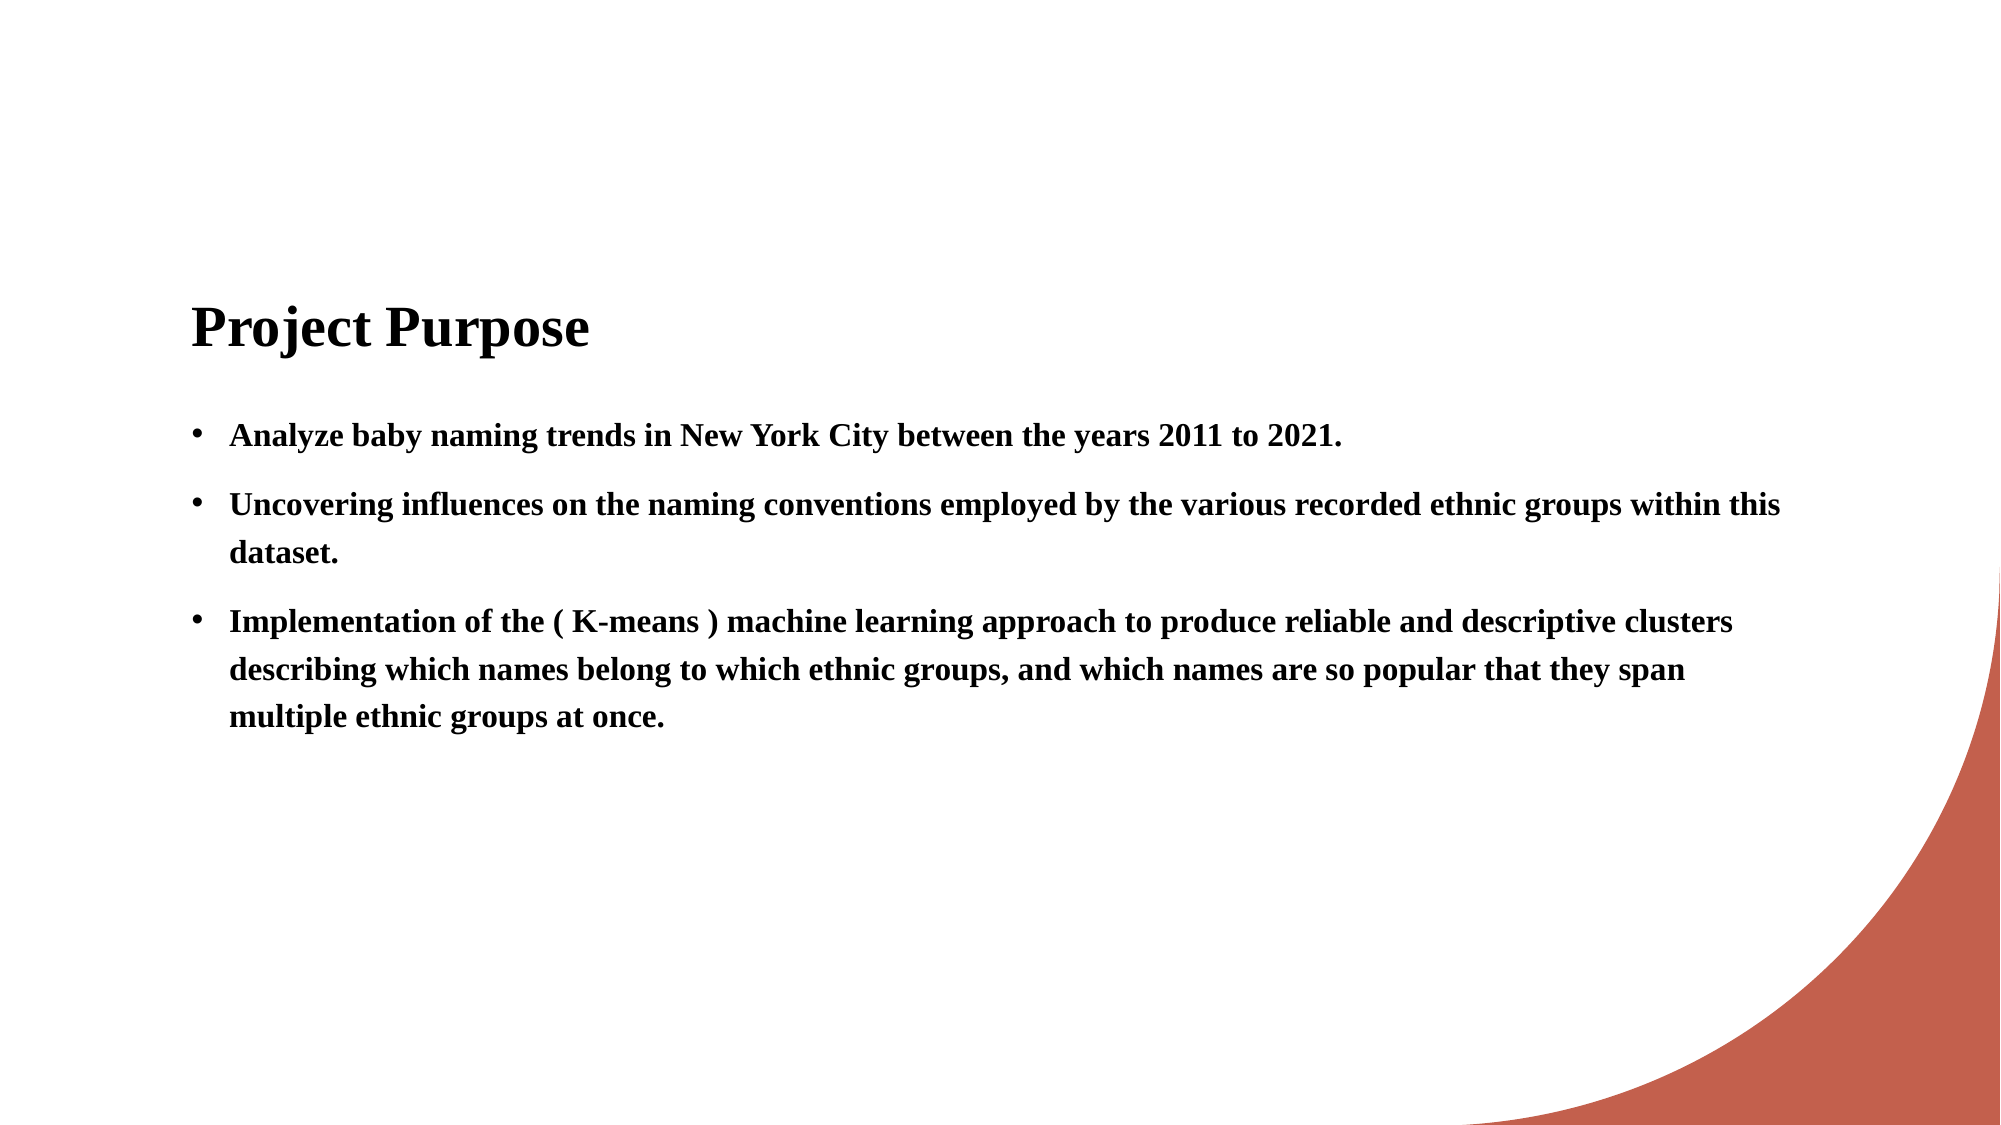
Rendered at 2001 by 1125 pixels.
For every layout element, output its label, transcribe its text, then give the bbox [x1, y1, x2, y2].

list Analyze baby naming trends in New York City between the years 2011 to 2021. Uncovering influences on the naming conventions employed by the various recorded ethnic groups within this dataset. Implementation of the ( K-means ) machine learning approach to produce reliable and descriptive clusters describing which names belong to which ethnic groups, and which names are so popular that they span multiple ethnic groups at once. [176, 398, 1809, 975]
title Project Purpose [176, 118, 1809, 366]
